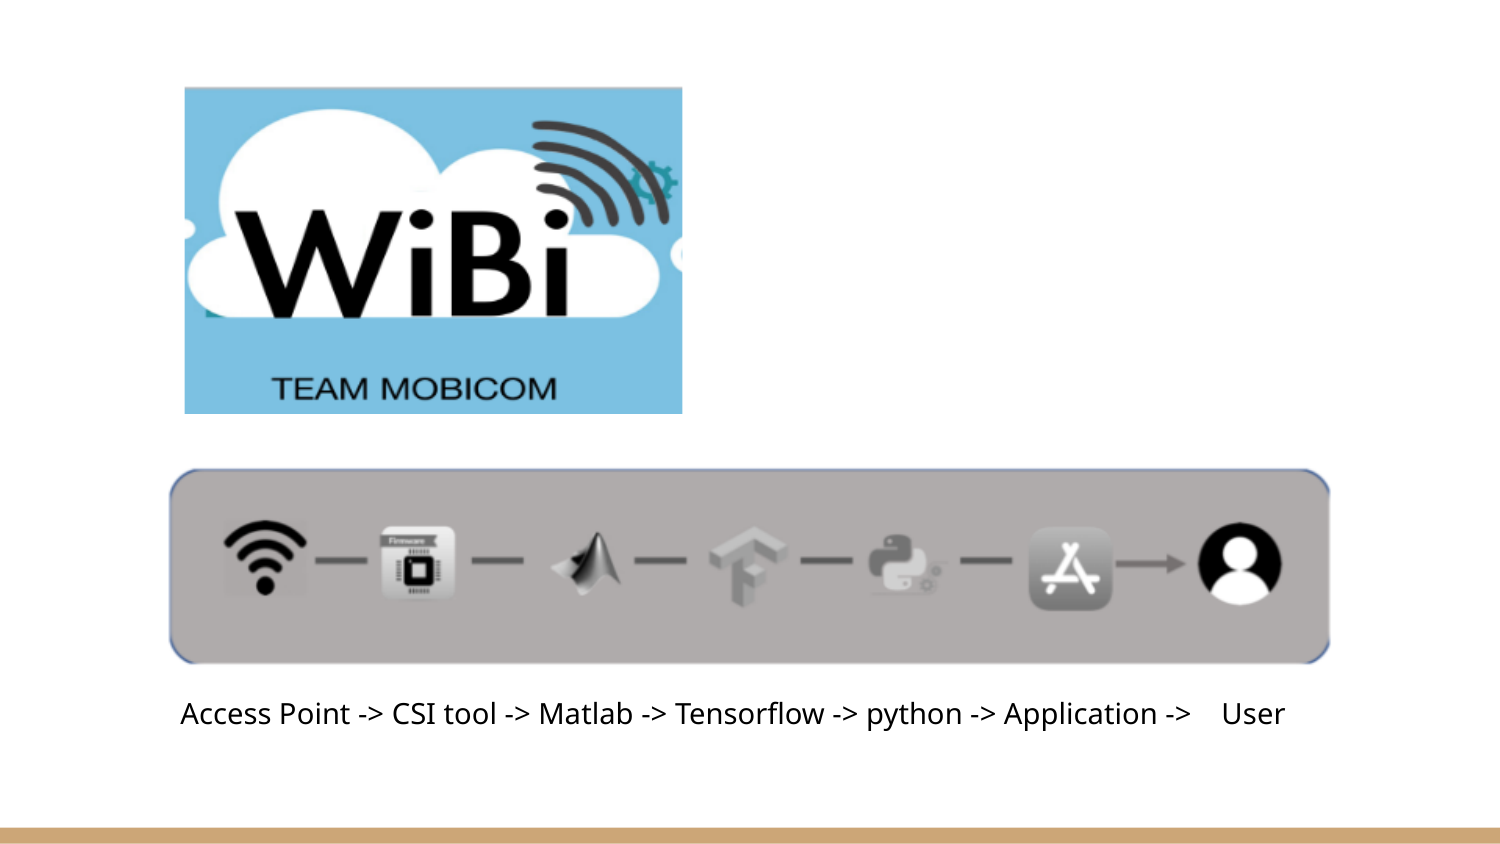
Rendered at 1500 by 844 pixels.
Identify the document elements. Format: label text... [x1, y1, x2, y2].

picture [158, 458, 1342, 675]
text_box Access Point -> CSI tool -> Matlab -> Tensorflow -> python -> Application -> User [165, 683, 1338, 727]
picture [184, 86, 683, 414]
